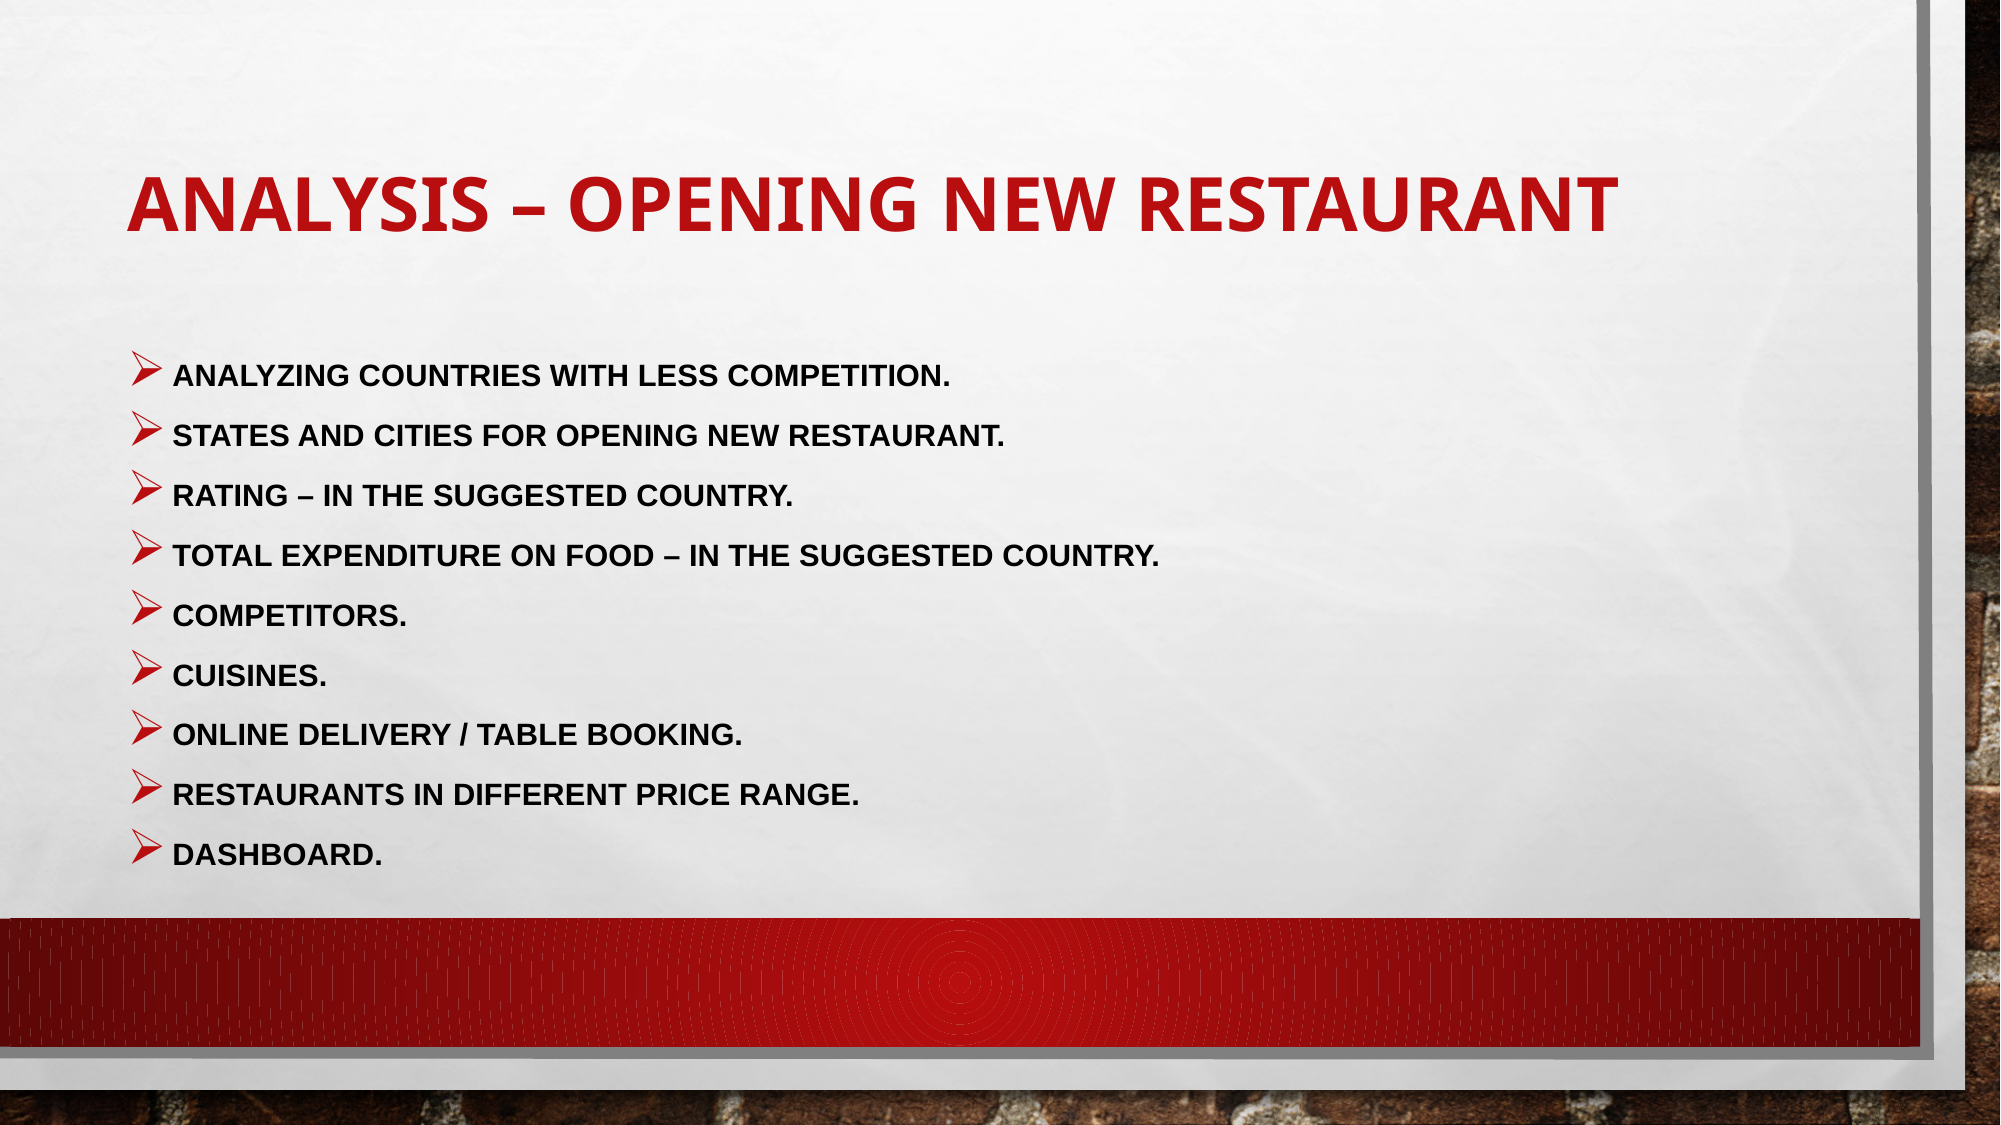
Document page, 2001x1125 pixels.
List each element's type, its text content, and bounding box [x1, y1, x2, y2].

title ANALYSIS – OPENING NEW RESTAURANT [112, 112, 1818, 302]
picture [0, 0, 2000, 1125]
list Analyzing Countries with less competition. States and Cities for opening new restaurant. Rating – in the suggested country. Total expenditure on food – in the suggested country. Competitors. Cuisines. Online delivery / table booking. Restaurants in different price range. Dashboard. [112, 338, 1818, 882]
